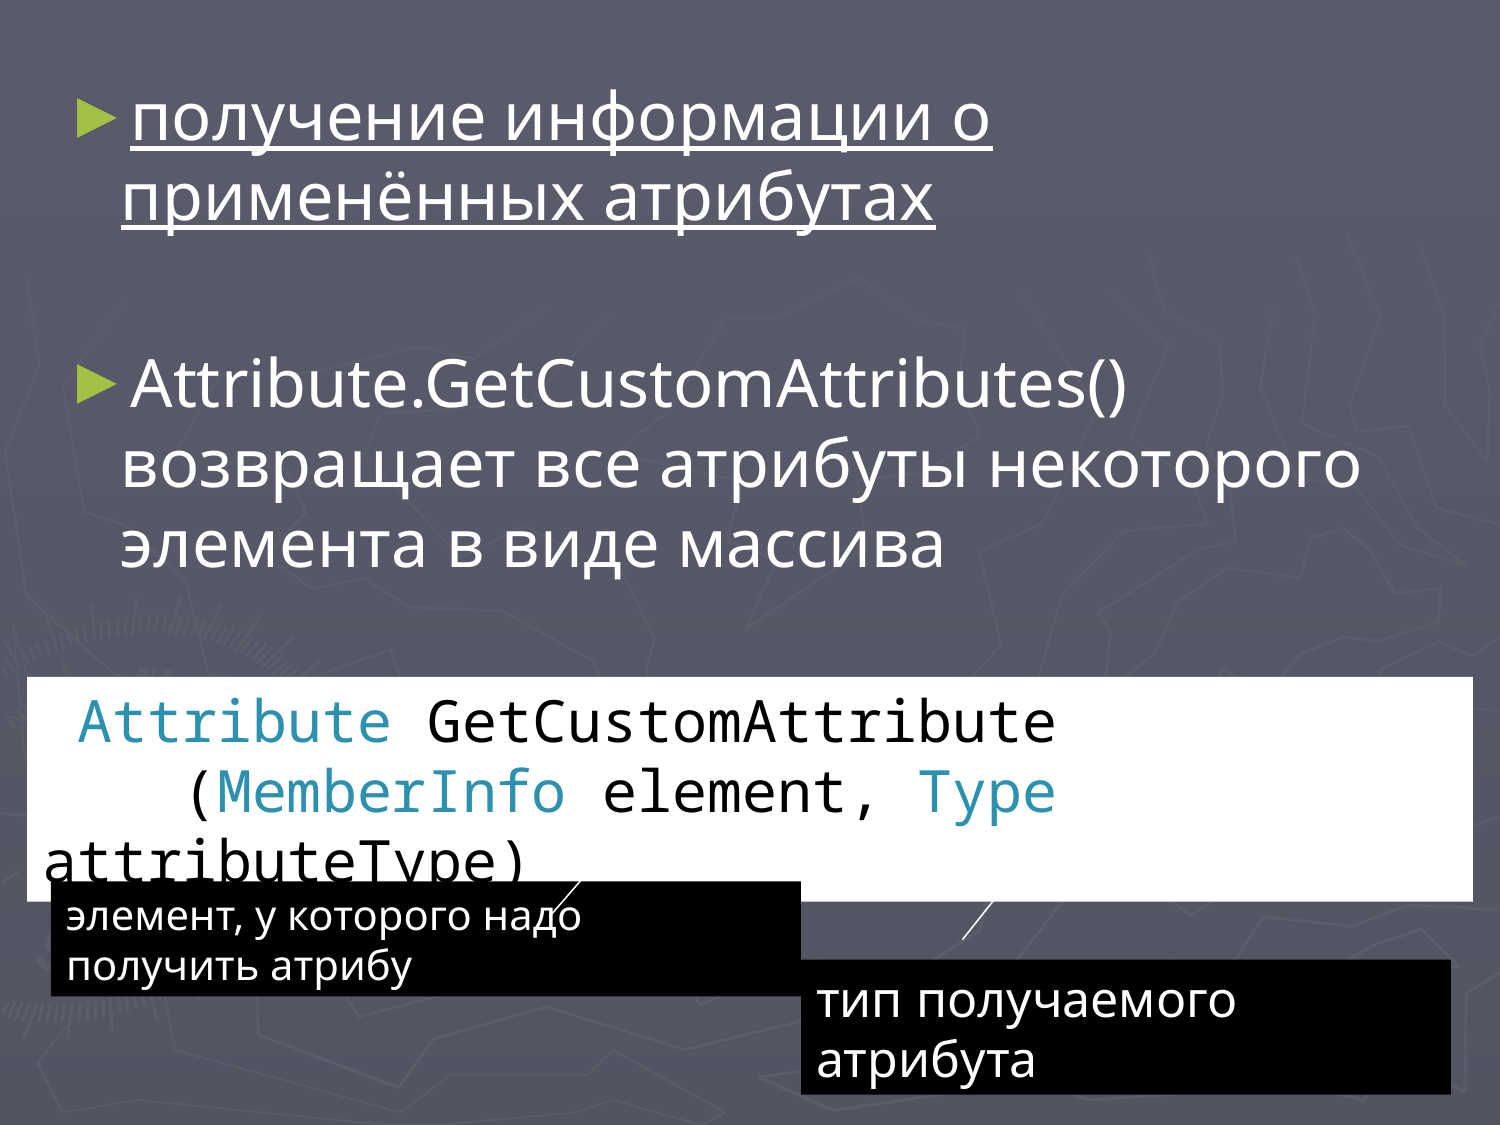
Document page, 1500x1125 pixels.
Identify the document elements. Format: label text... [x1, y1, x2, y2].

text_box Attribute GetCustomAttribute (MemberInfo element, Type attributeType) [27, 676, 1473, 902]
text_box тип получаемого атрибута [801, 959, 1451, 1095]
list получение информации о применённых атрибутах Attribute.GetCustomAttributes() возвращает все атрибуты некоторого элемента в виде массива [49, 66, 1451, 676]
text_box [962, 835, 1046, 940]
text_box элемент, у которого надо получить атрибу [50, 881, 801, 997]
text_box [548, 835, 621, 918]
